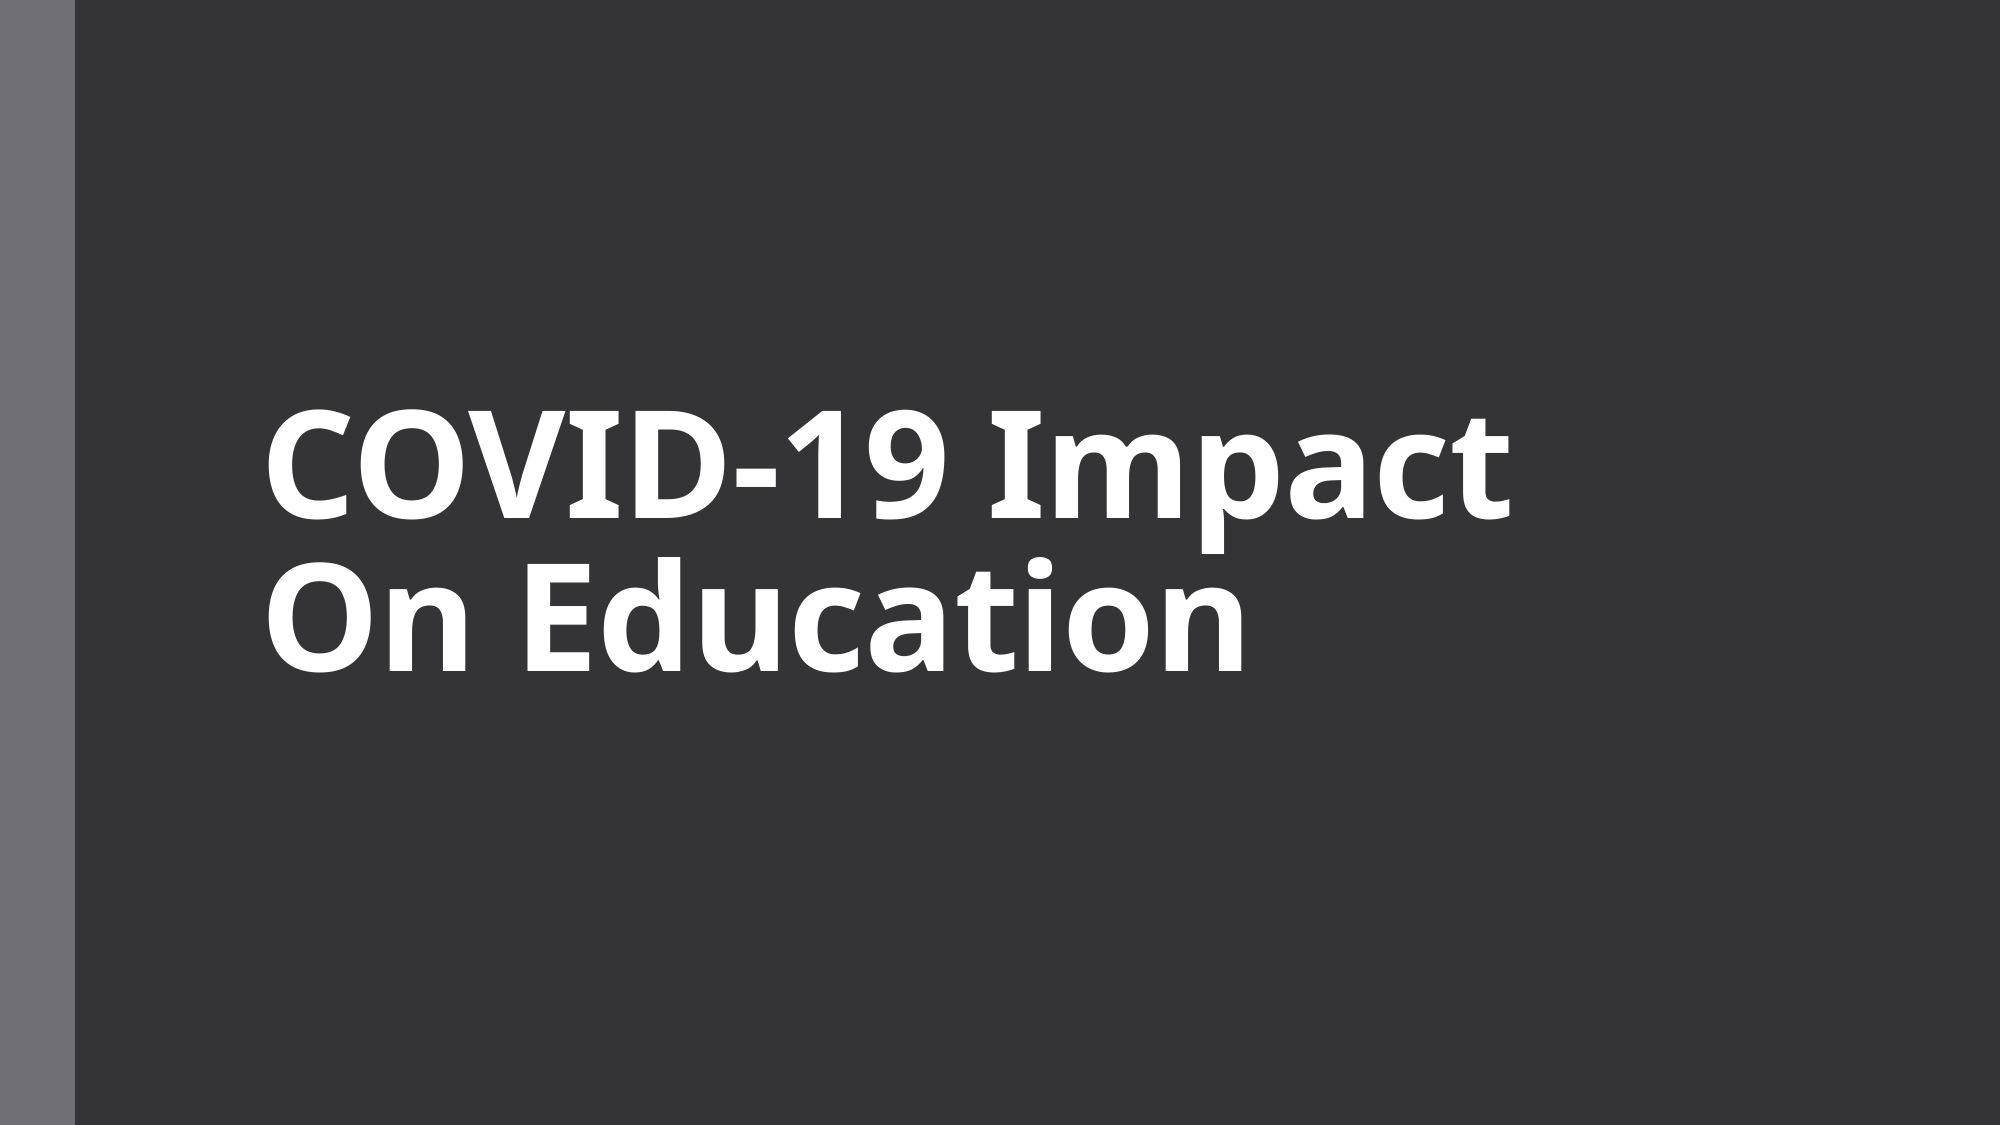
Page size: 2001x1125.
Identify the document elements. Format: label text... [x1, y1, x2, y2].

title COVID-19 Impact On Education [245, 318, 1746, 711]
